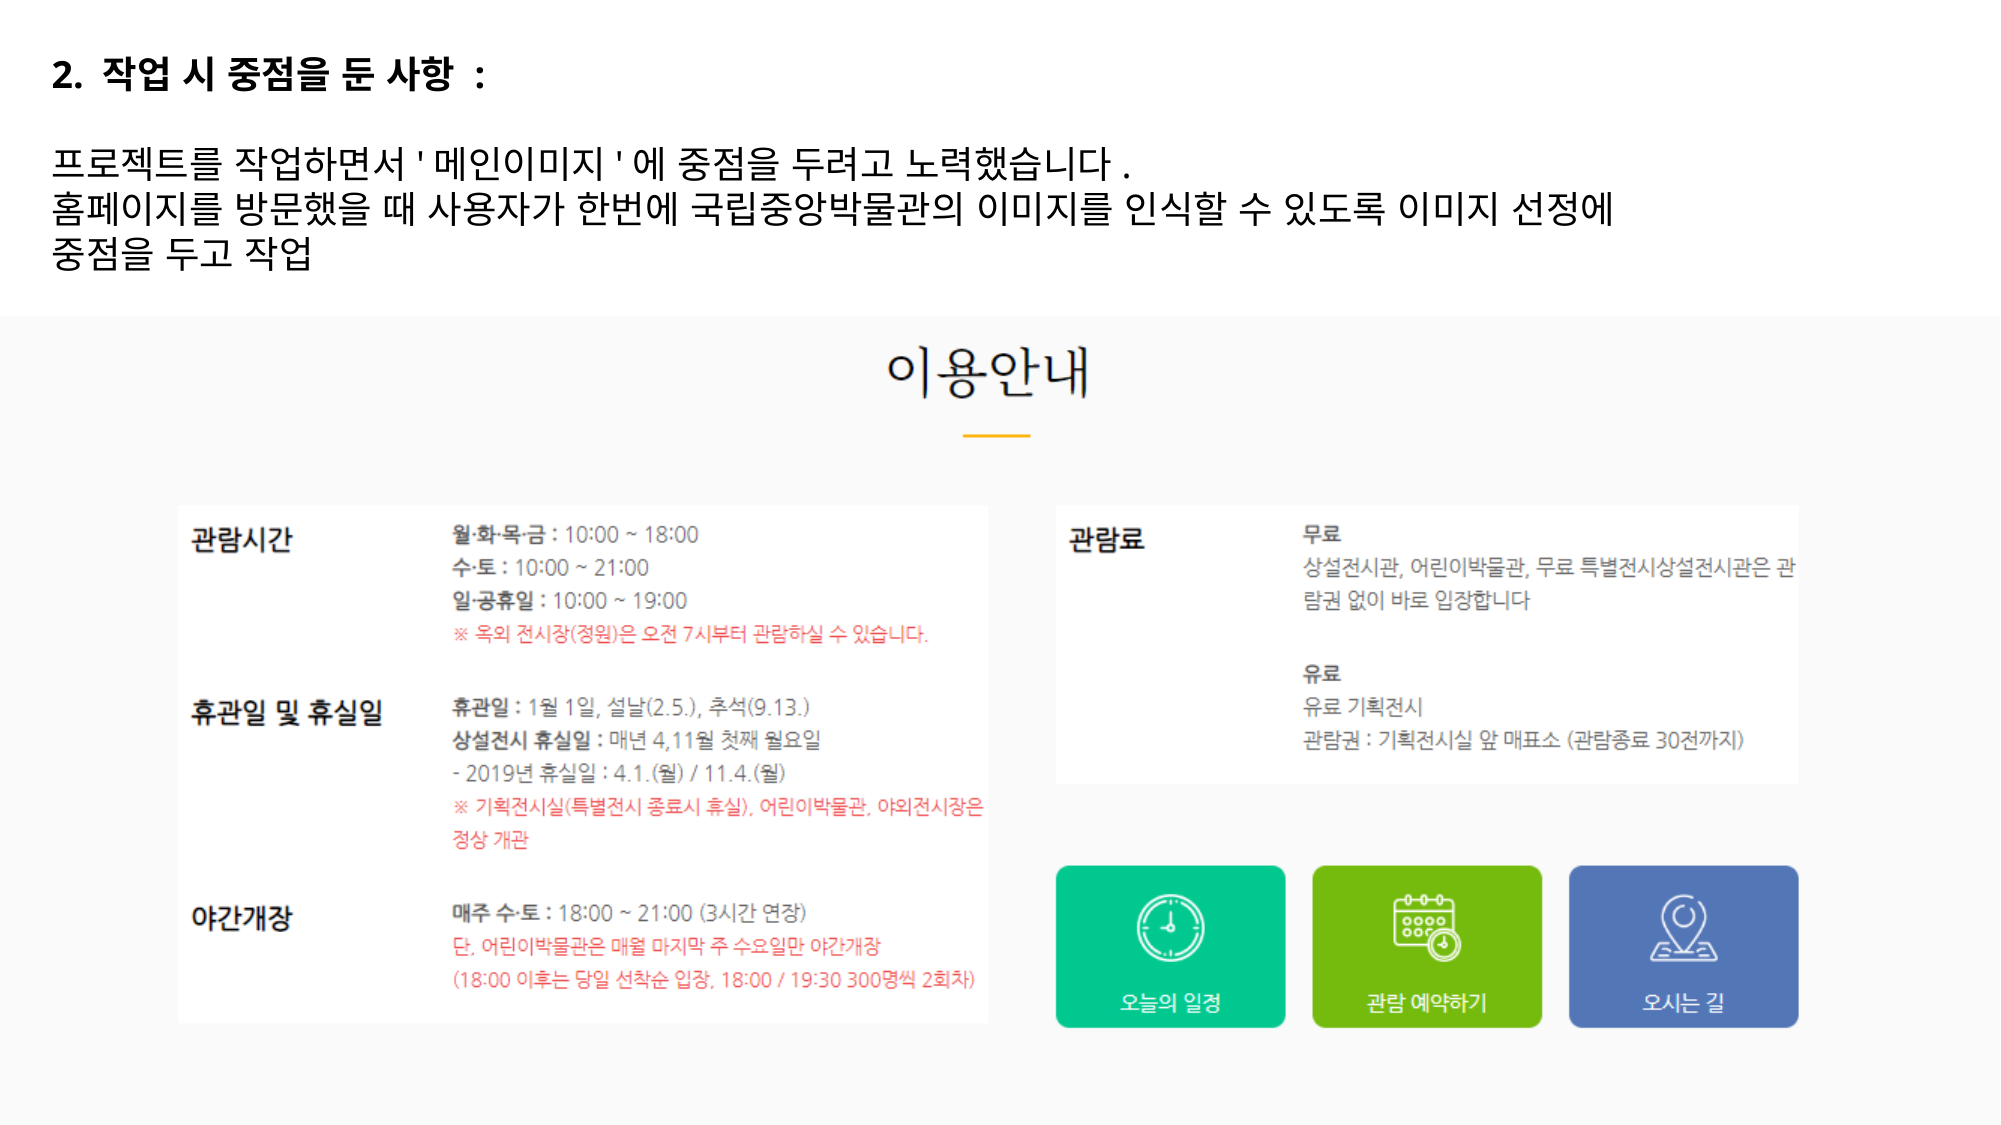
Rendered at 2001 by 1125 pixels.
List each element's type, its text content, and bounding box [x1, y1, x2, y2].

picture [0, 316, 2000, 1125]
text_box 2. 작업 시 중점을 둔 사항 : 프로젝트를 작업하면서'메인이미지'에 중점을 두려고 노력했습니다. 홈페이지를 방문했을 때 사용자가 한번에 국립중앙박물관의 이미지를 인식할 수 있도록 이미지 선정에 중점을 두고 작업 [36, 43, 1740, 284]
